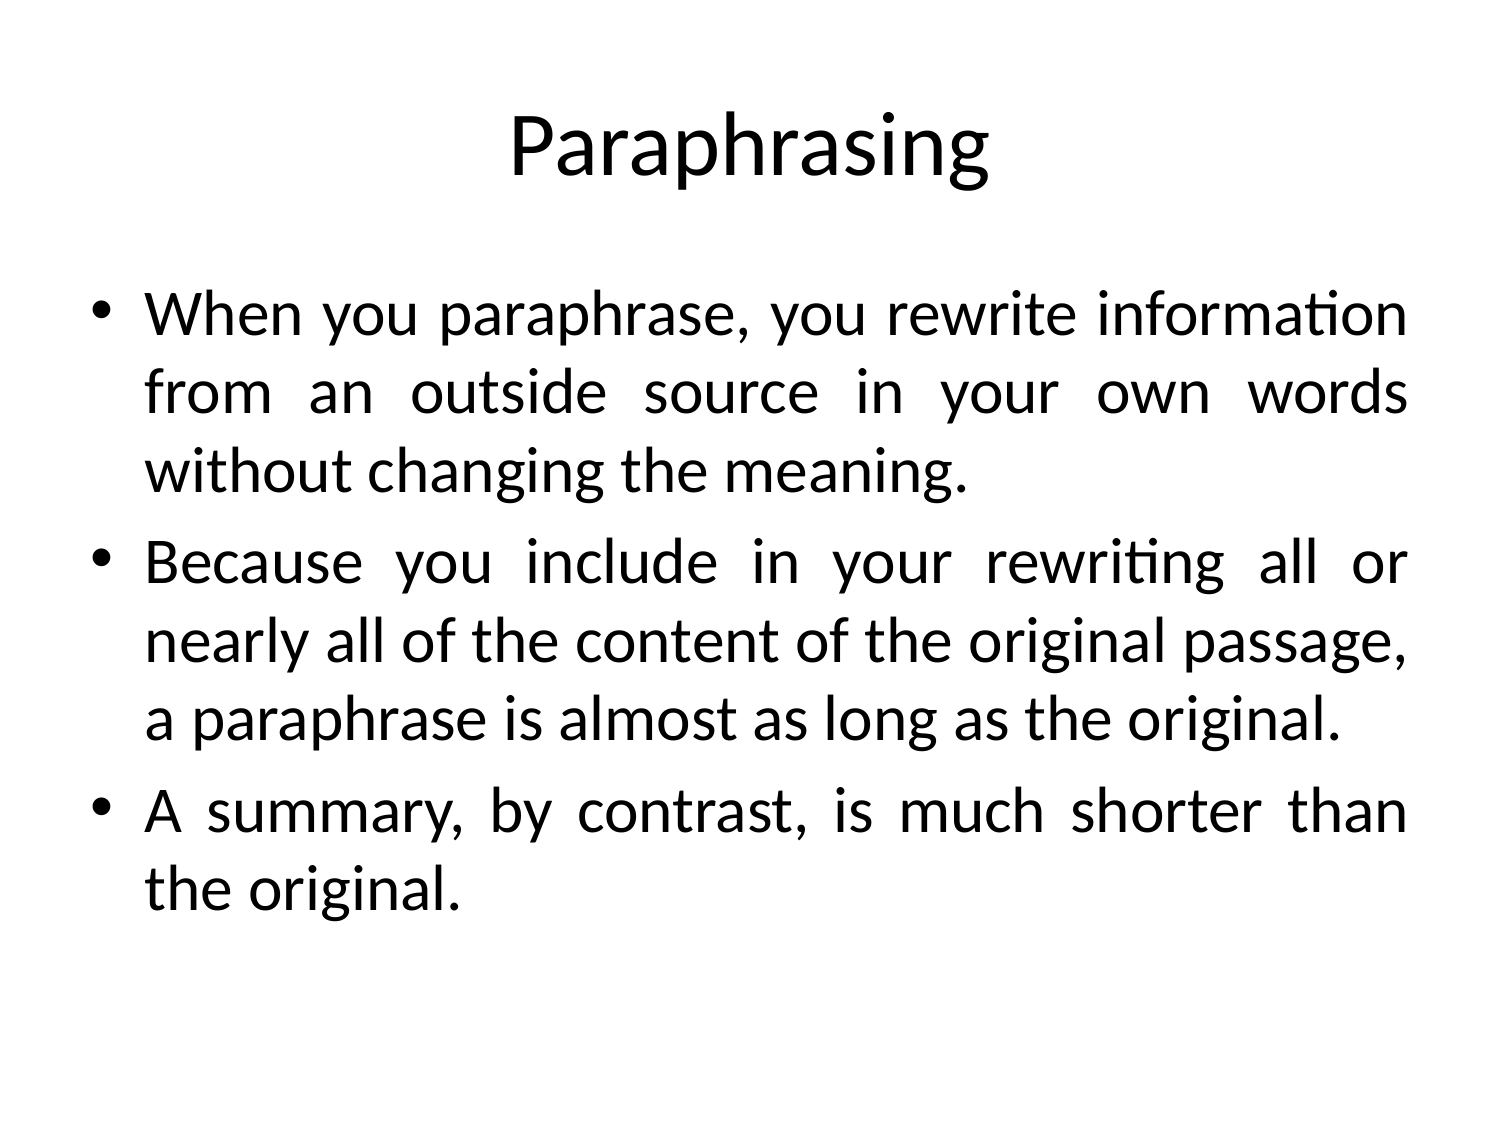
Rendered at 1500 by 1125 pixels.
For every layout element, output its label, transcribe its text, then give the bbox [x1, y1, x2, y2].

title Paraphrasing [75, 45, 1425, 233]
list When you paraphrase, you rewrite information from an outside source in your own words without changing the meaning. Because you include in your rewriting all or nearly all of the content of the original passage, a paraphrase is almost as long as the original. A summary, by contrast, is much shorter than the original. [75, 262, 1425, 1005]
